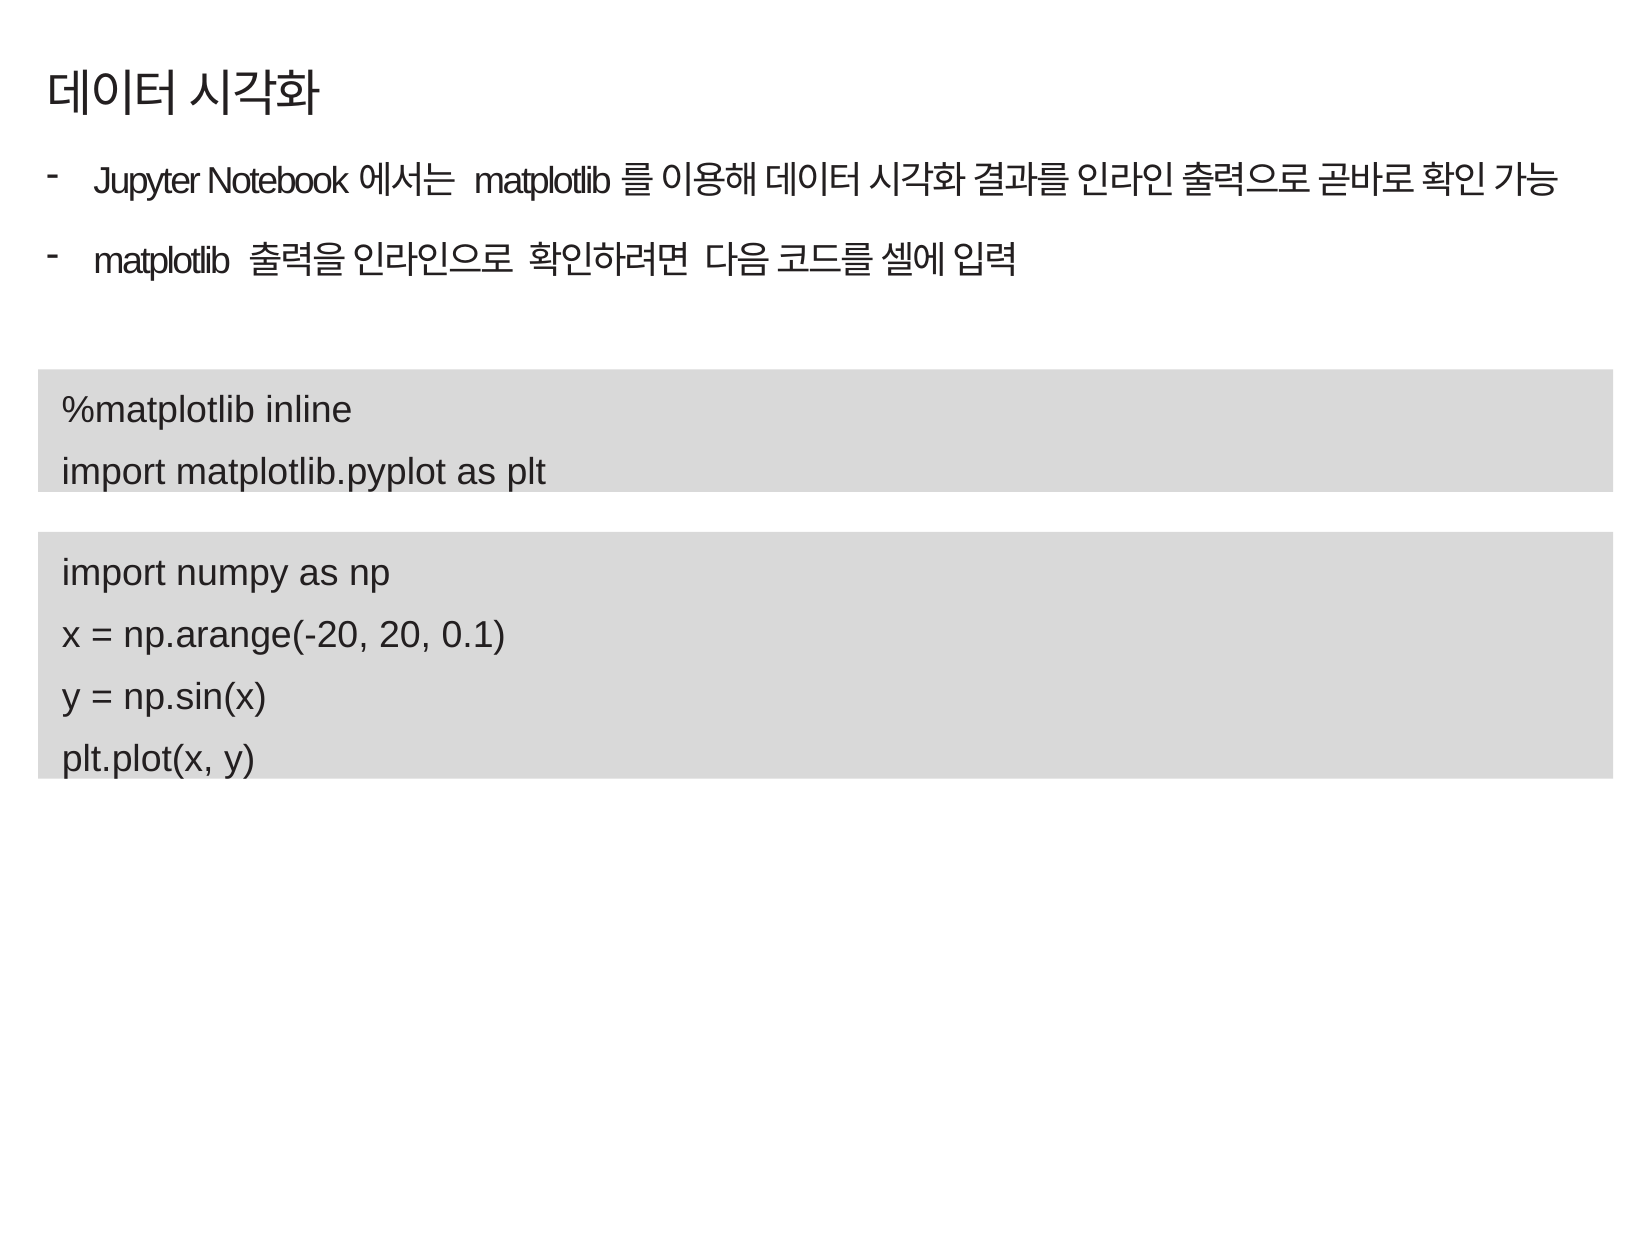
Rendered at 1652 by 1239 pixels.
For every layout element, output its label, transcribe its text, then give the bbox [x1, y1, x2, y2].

text_box %matplotlib inline import matplotlib.pyplot as plt [38, 369, 1614, 492]
text_box 데이터 시각화 Jupyter Notebook에서는 matplotlib를 이용해 데이터 시각화 결과를 인라인 출력으로 곧바로 확인 가능 matplotlib 출력을 인라인으로 확인하려면 다음 코드를 셀에 입력 [44, 31, 1607, 281]
text_box import numpy as np x = np.arange(-20, 20, 0.1) y = np.sin(x) plt.plot(x, y) [38, 531, 1614, 779]
